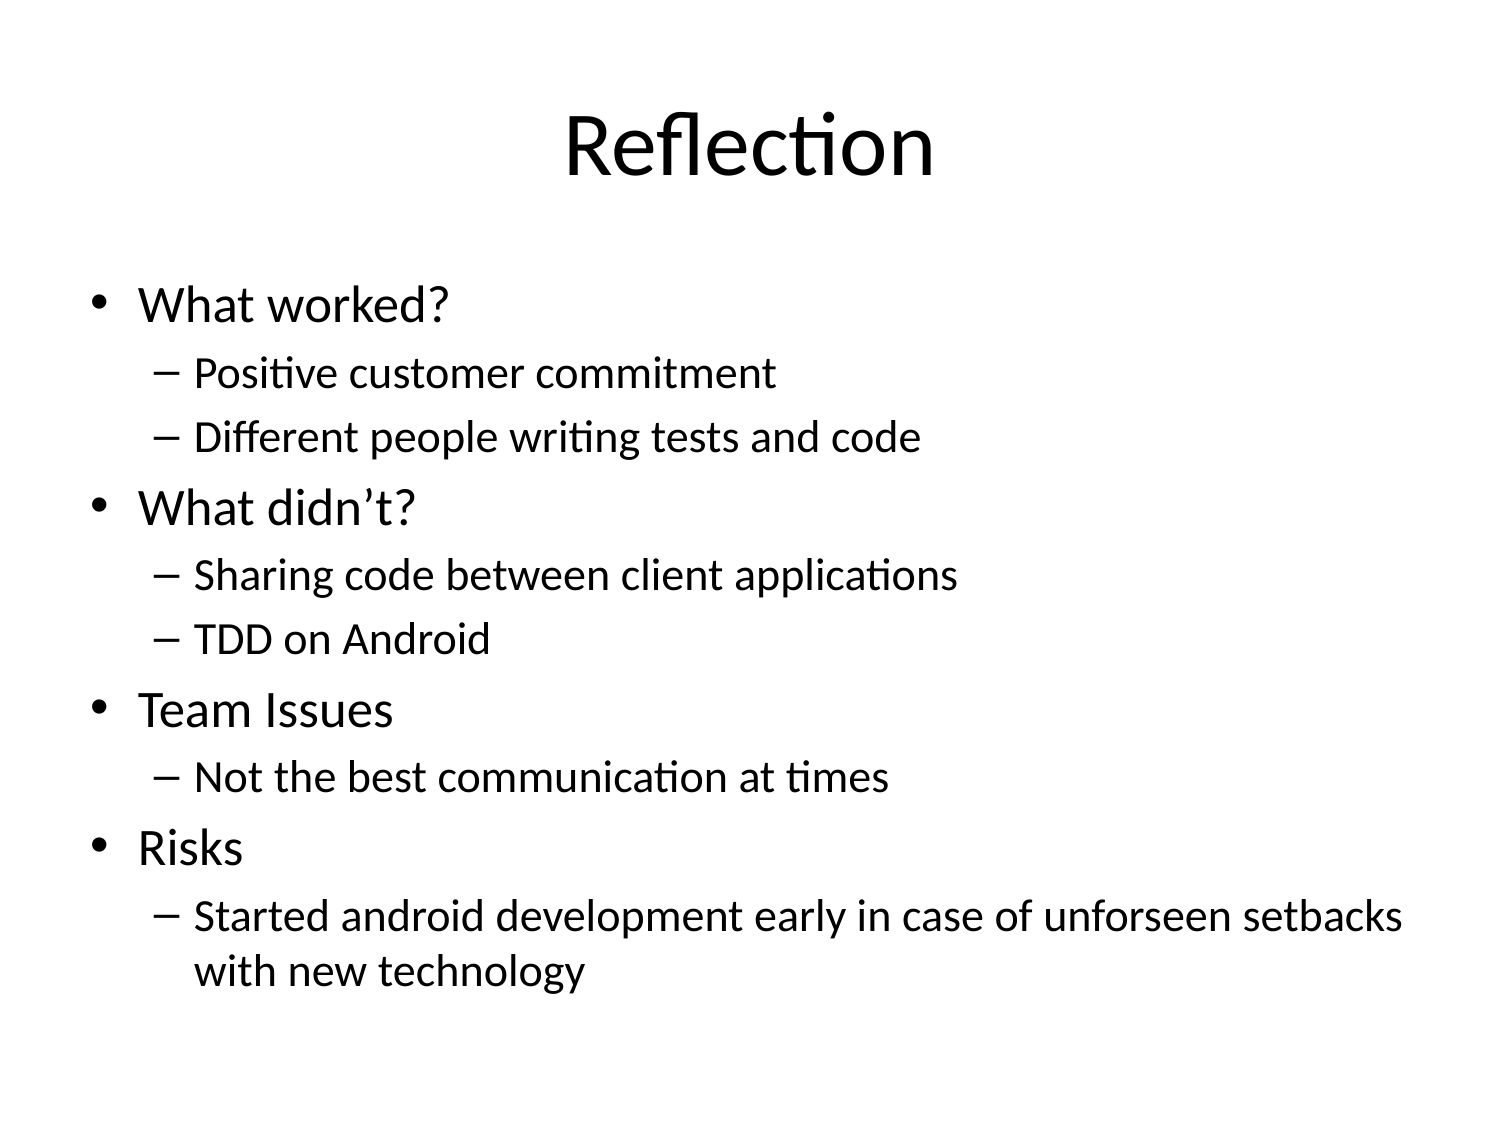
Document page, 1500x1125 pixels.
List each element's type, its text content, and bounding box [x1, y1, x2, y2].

title Reflection [75, 45, 1425, 233]
list What worked? Positive customer commitment Different people writing tests and code What didn’t? Sharing code between client applications TDD on Android Team Issues Not the best communication at times Risks Started android development early in case of unforseen setbacks with new technology [75, 262, 1425, 1005]
